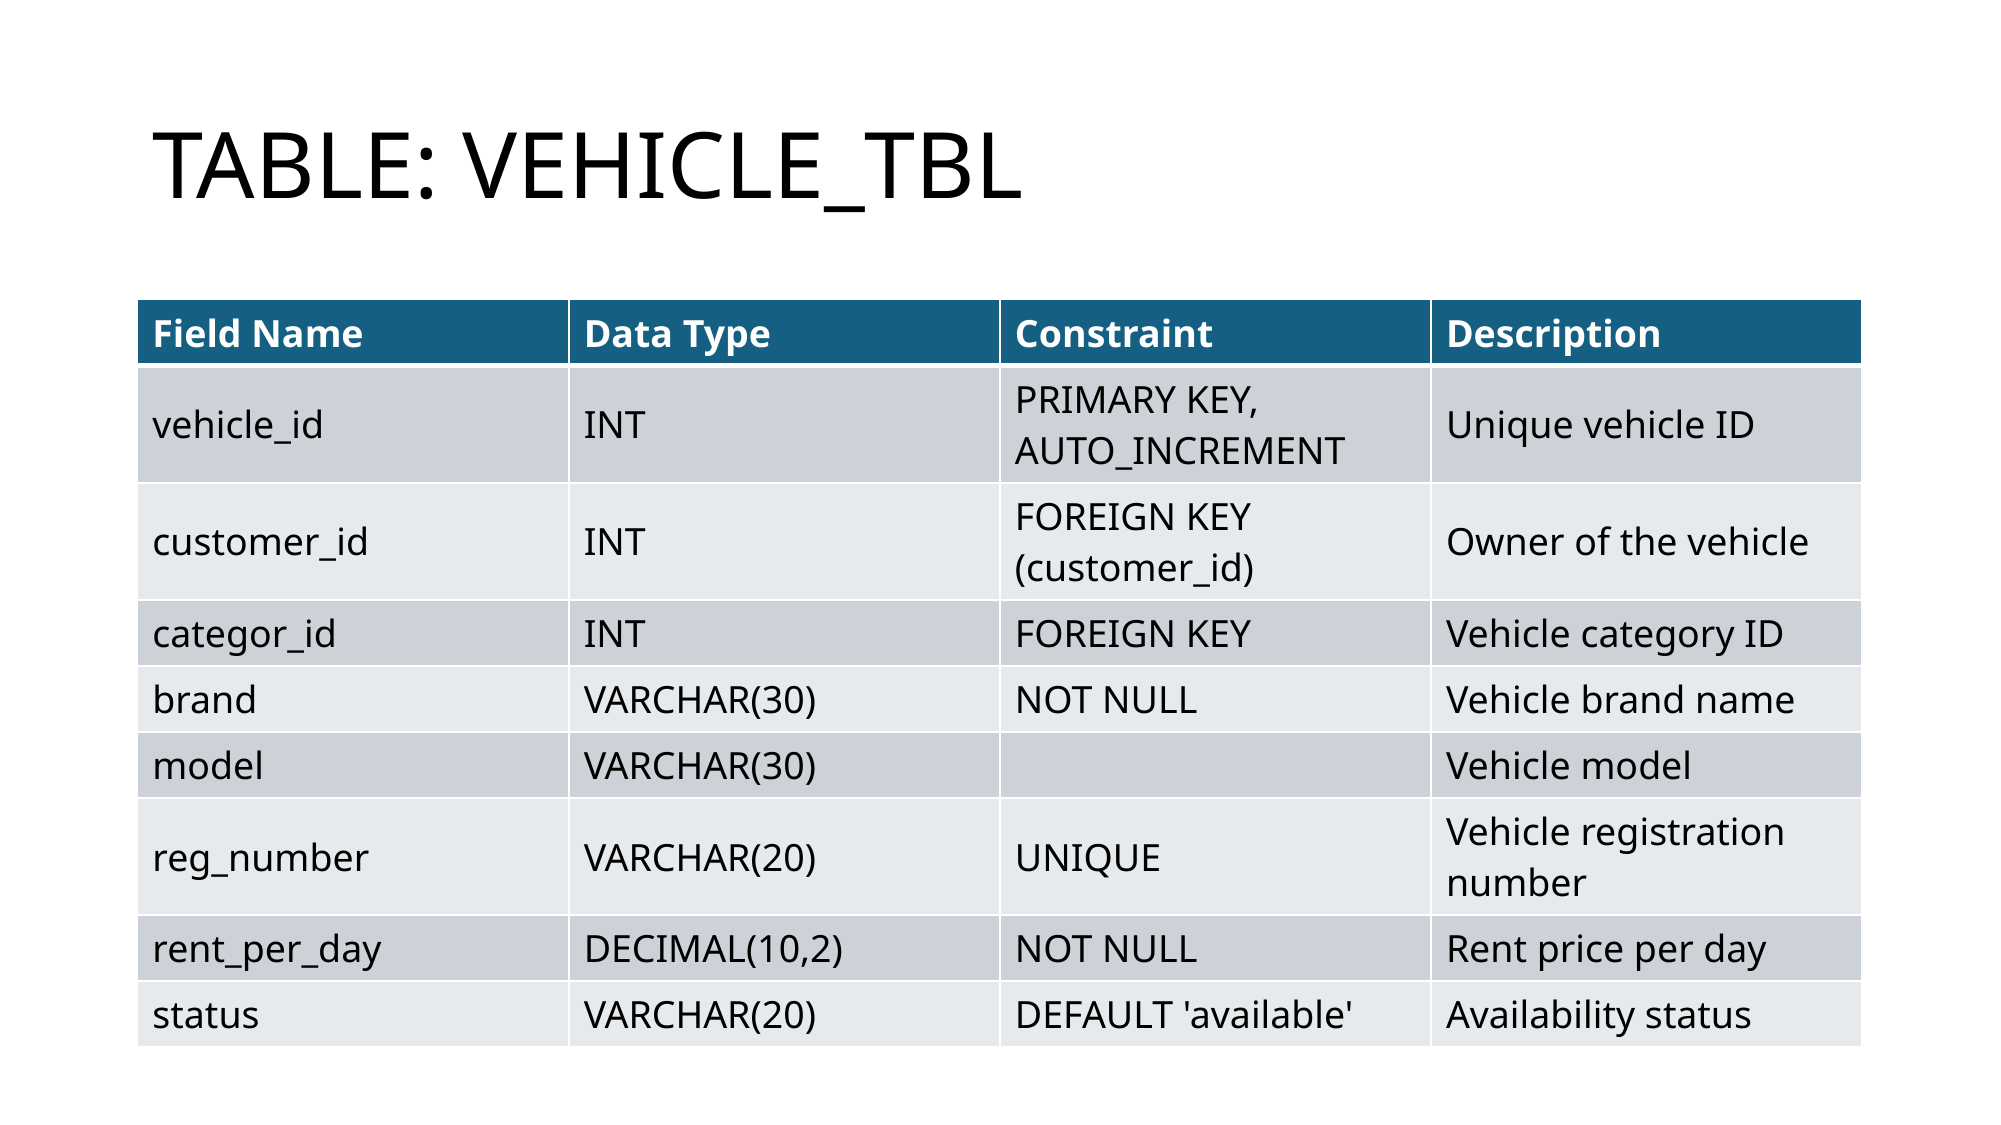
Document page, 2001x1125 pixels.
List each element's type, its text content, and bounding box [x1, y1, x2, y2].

table_cell reg_number [138, 799, 568, 914]
table_cell DEFAULT 'available' [1001, 982, 1430, 1046]
table_cell status [138, 982, 568, 1046]
table_cell VARCHAR(30) [570, 667, 999, 731]
table_cell Availability status [1432, 982, 1861, 1046]
table_cell Owner of the vehicle [1432, 484, 1861, 599]
table_cell INT [570, 484, 999, 599]
table_cell PRIMARY KEY, AUTO_INCREMENT [1001, 368, 1430, 482]
table_cell Vehicle brand name [1432, 667, 1861, 731]
table_cell categor_id [138, 601, 568, 665]
table_cell Vehicle category ID [1432, 601, 1861, 665]
table_cell VARCHAR(30) [570, 733, 999, 797]
table_header Data Type [570, 300, 999, 363]
table_header Field Name [138, 300, 568, 363]
table_cell INT [570, 368, 999, 482]
table_header Constraint [1001, 300, 1430, 363]
table_cell VARCHAR(20) [570, 982, 999, 1046]
table_cell FOREIGN KEY (customer_id) [1001, 484, 1430, 599]
table_cell Unique vehicle ID [1432, 368, 1861, 482]
table_cell brand [138, 667, 568, 731]
table_header Description [1432, 300, 1861, 363]
table_cell DECIMAL(10,2) [570, 916, 999, 980]
title TABLE: VEHICLE_TBL [137, 59, 1863, 278]
table_cell customer_id [138, 484, 568, 599]
table_cell vehicle_id [138, 368, 568, 482]
table_cell NOT NULL [1001, 667, 1430, 731]
table_cell [1001, 733, 1430, 797]
table_cell INT [570, 601, 999, 665]
table_cell Vehicle registration number [1432, 799, 1861, 914]
table_cell Vehicle model [1432, 733, 1861, 797]
table_cell rent_per_day [138, 916, 568, 980]
table_cell Rent price per day [1432, 916, 1861, 980]
table_cell NOT NULL [1001, 916, 1430, 980]
table_cell model [138, 733, 568, 797]
table_cell UNIQUE [1001, 799, 1430, 914]
table_cell VARCHAR(20) [570, 799, 999, 914]
table_cell FOREIGN KEY [1001, 601, 1430, 665]
